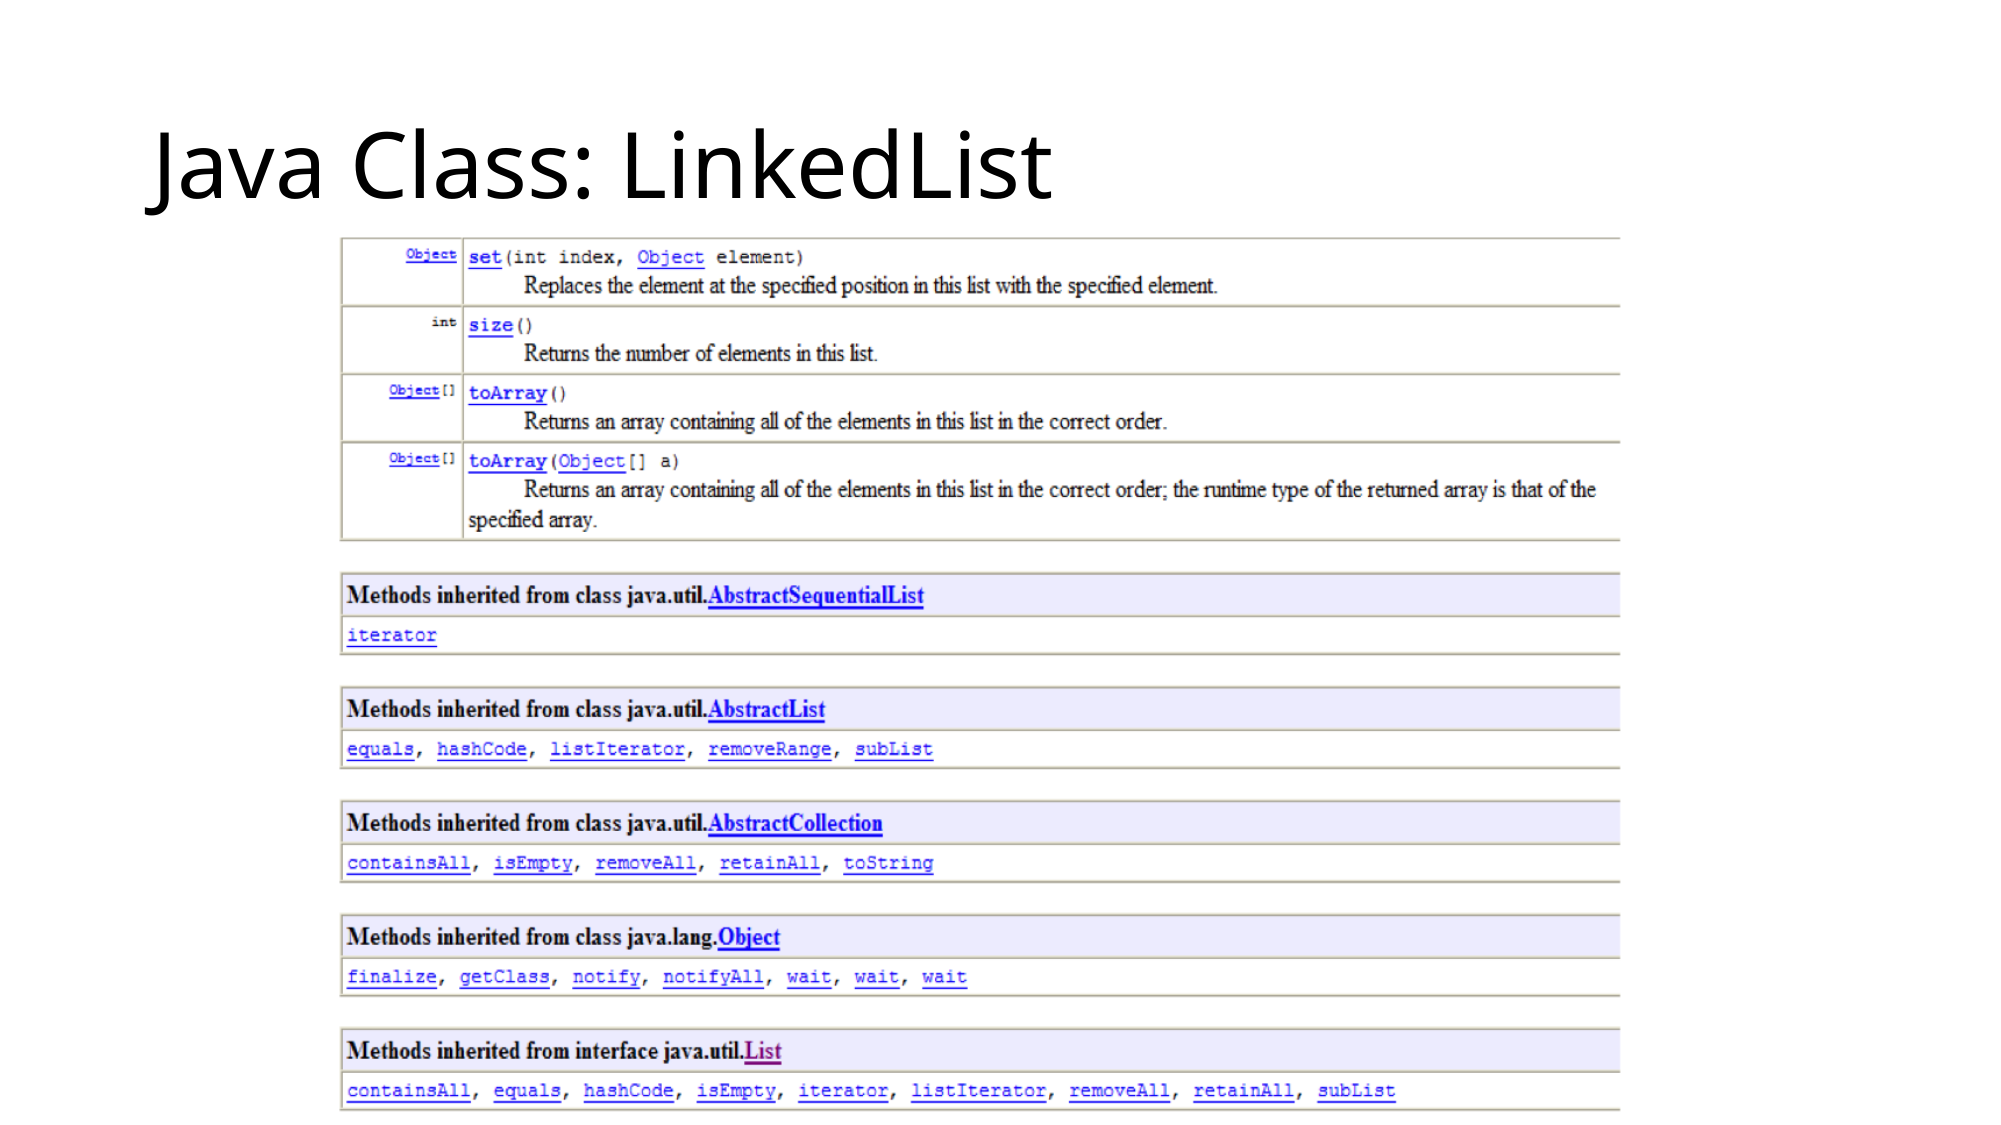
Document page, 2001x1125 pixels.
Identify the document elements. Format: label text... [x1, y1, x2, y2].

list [329, 226, 1667, 1123]
title Java Class: LinkedList [137, 59, 1863, 278]
